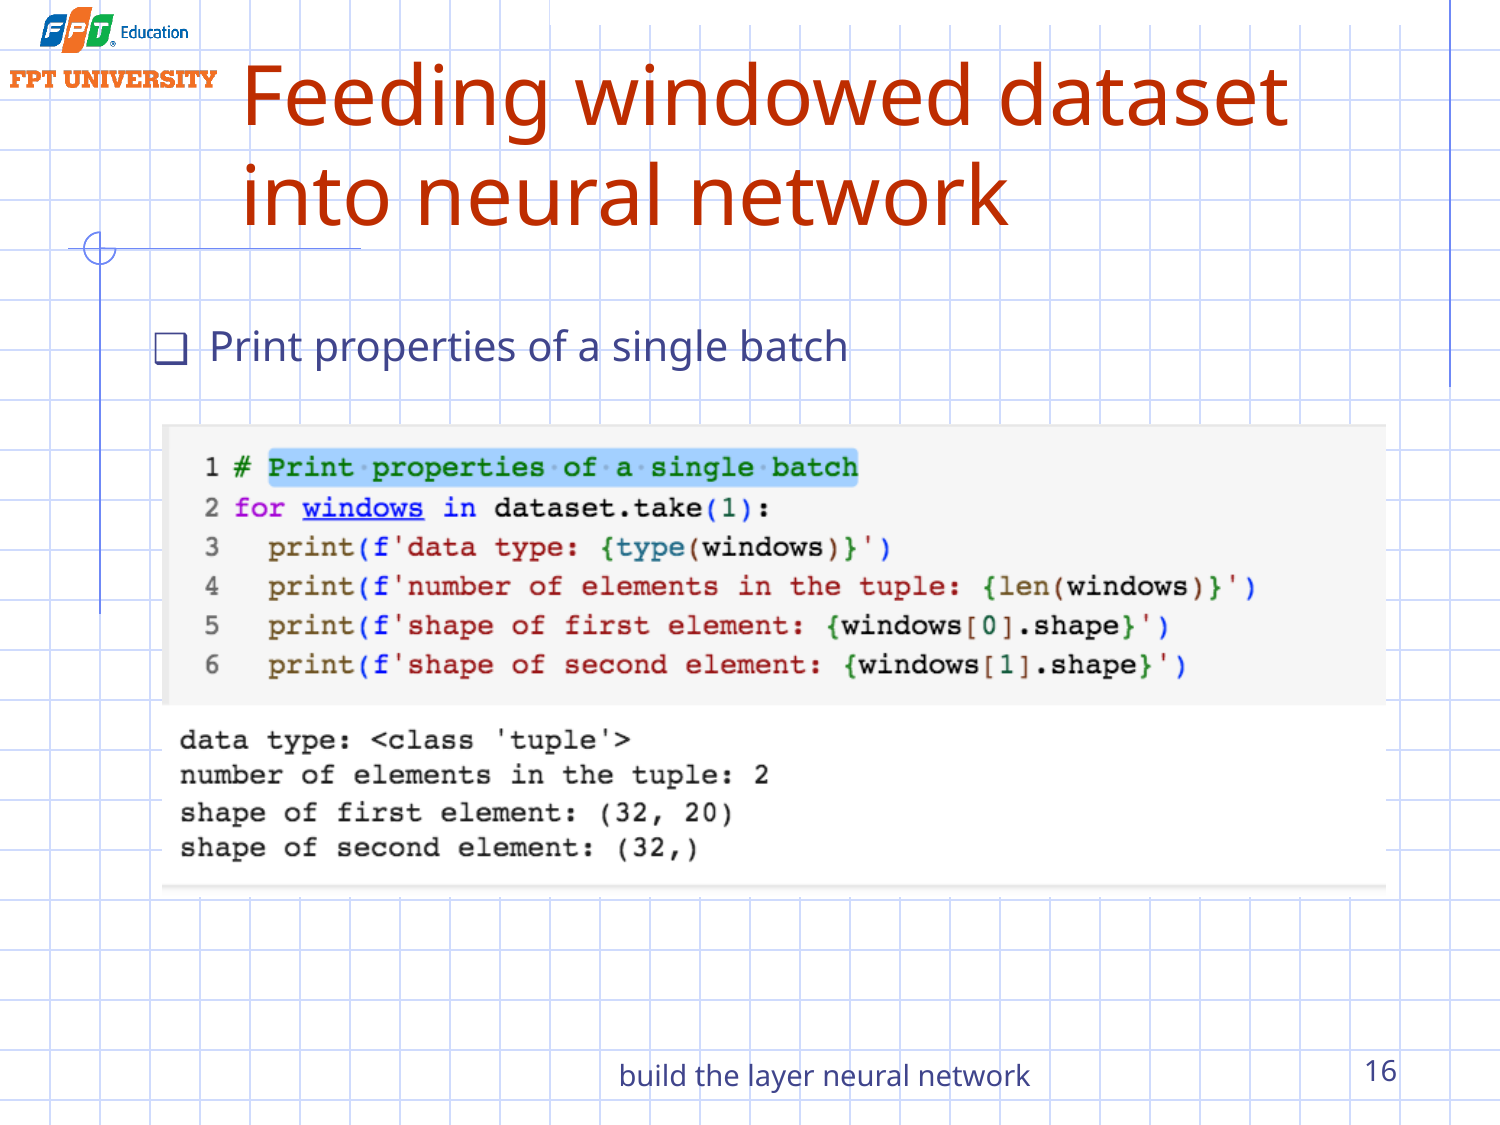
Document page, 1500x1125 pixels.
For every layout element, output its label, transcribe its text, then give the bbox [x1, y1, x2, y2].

text_box build the layer neural network [587, 1024, 1063, 1100]
list Print properties of a single batch [137, 287, 1438, 988]
picture [162, 424, 1386, 897]
picture [10, 6, 217, 88]
title Feeding windowed dataset into neural network [225, 50, 1375, 250]
text_box ‹#› [1099, 1024, 1413, 1100]
